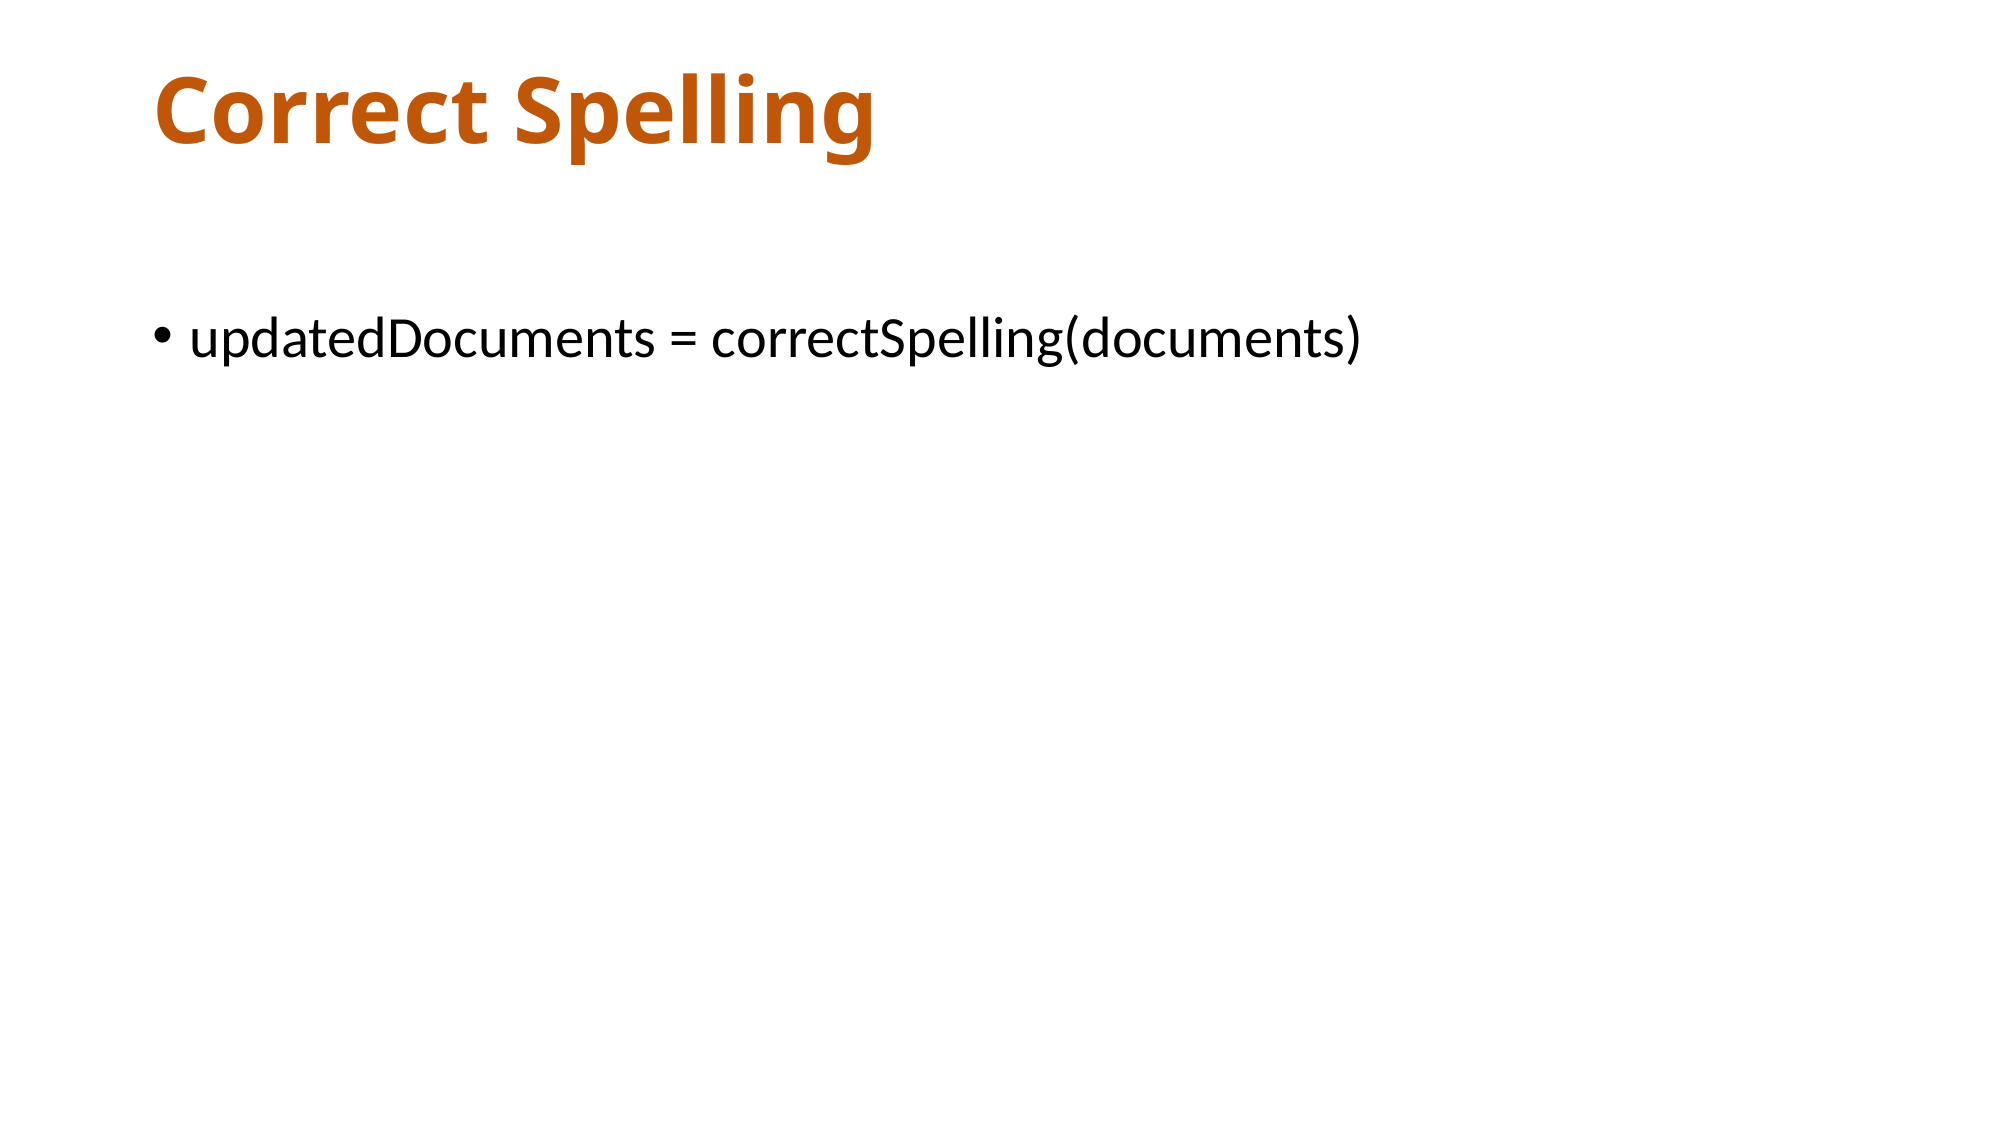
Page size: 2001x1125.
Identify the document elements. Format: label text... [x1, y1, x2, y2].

title Correct Spelling [137, 59, 1863, 278]
list updatedDocuments = correctSpelling(documents) [137, 299, 1863, 1014]
